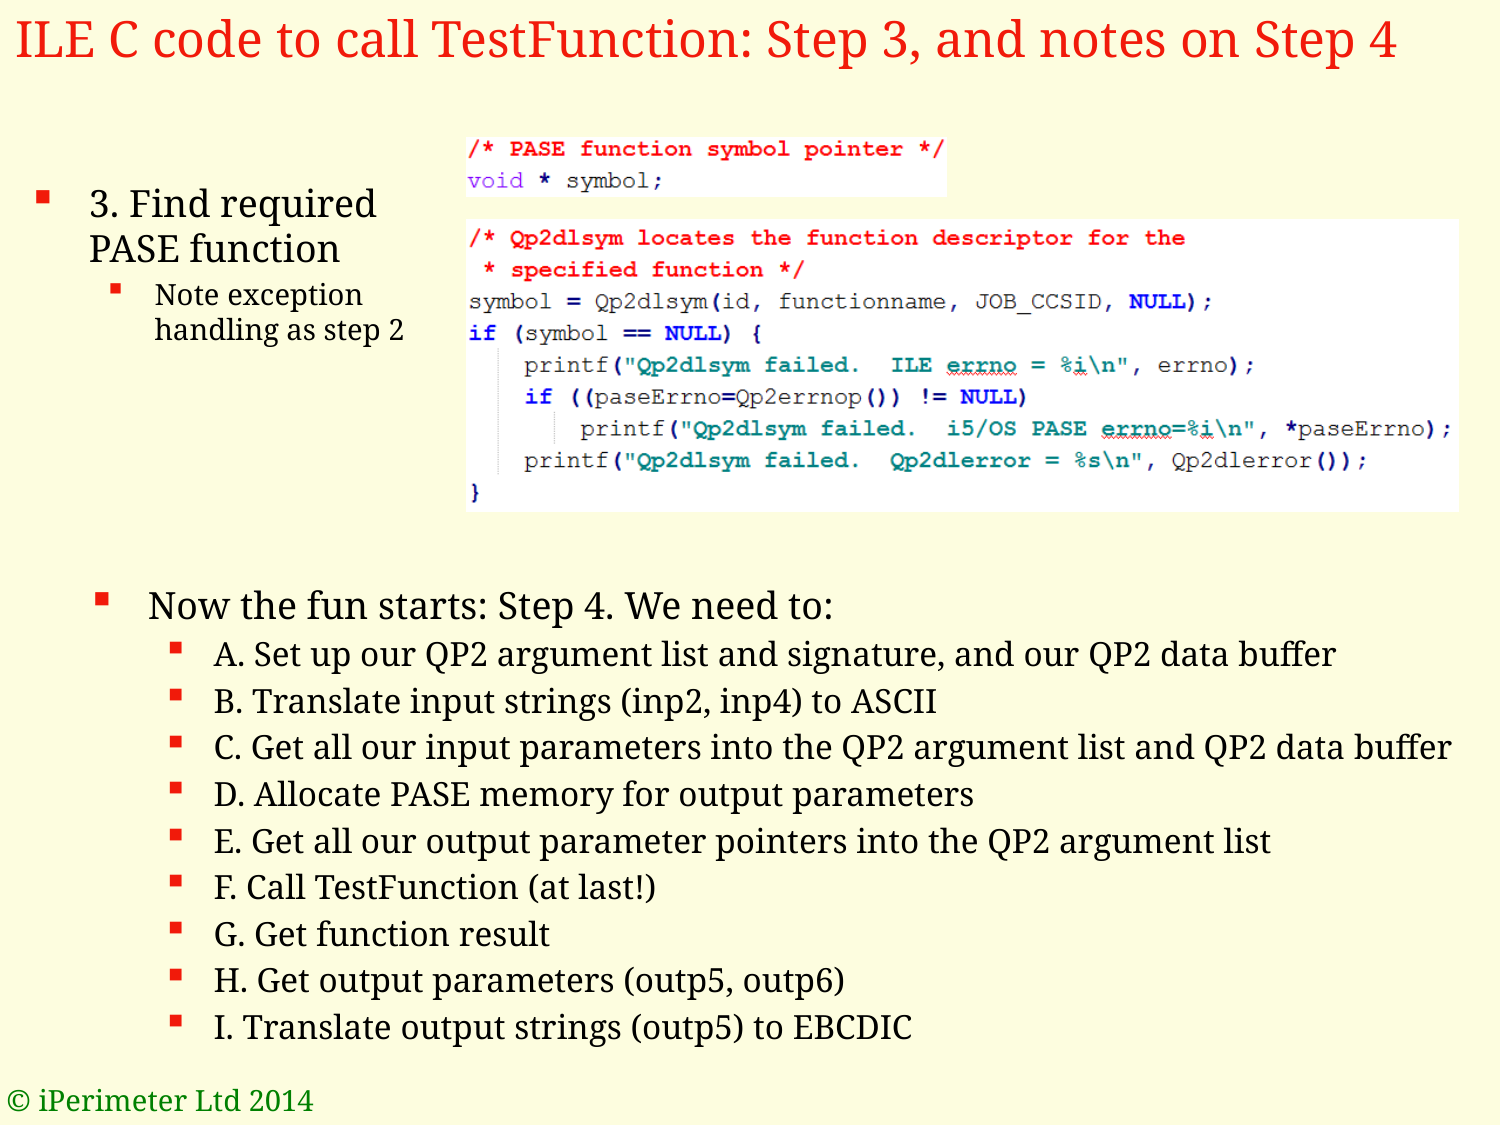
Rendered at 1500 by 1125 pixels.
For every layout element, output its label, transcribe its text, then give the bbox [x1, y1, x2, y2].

text_box Now the fun starts: Step 4. We need to: A. Set up our QP2 argument list and signature, and our QP2 data buffer B. Translate input strings (inp2, inp4) to ASCII C. Get all our input parameters into the QP2 argument list and QP2 data buffer D. Allocate PASE memory for output parameters E. Get all our output parameter pointers into the QP2 argument list F. Call TestFunction (at last!) G. Get function result H. Get output parameters (outp5, outp6) I. Translate output strings (outp5) to EBCDIC [76, 574, 1500, 752]
picture [465, 219, 1459, 512]
list 3. Find required PASE function Note exception handling as step 2 [17, 172, 443, 499]
picture [465, 136, 947, 198]
title ILE C code to call TestFunction: Step 3, and notes on Step 4 [0, 0, 1500, 95]
